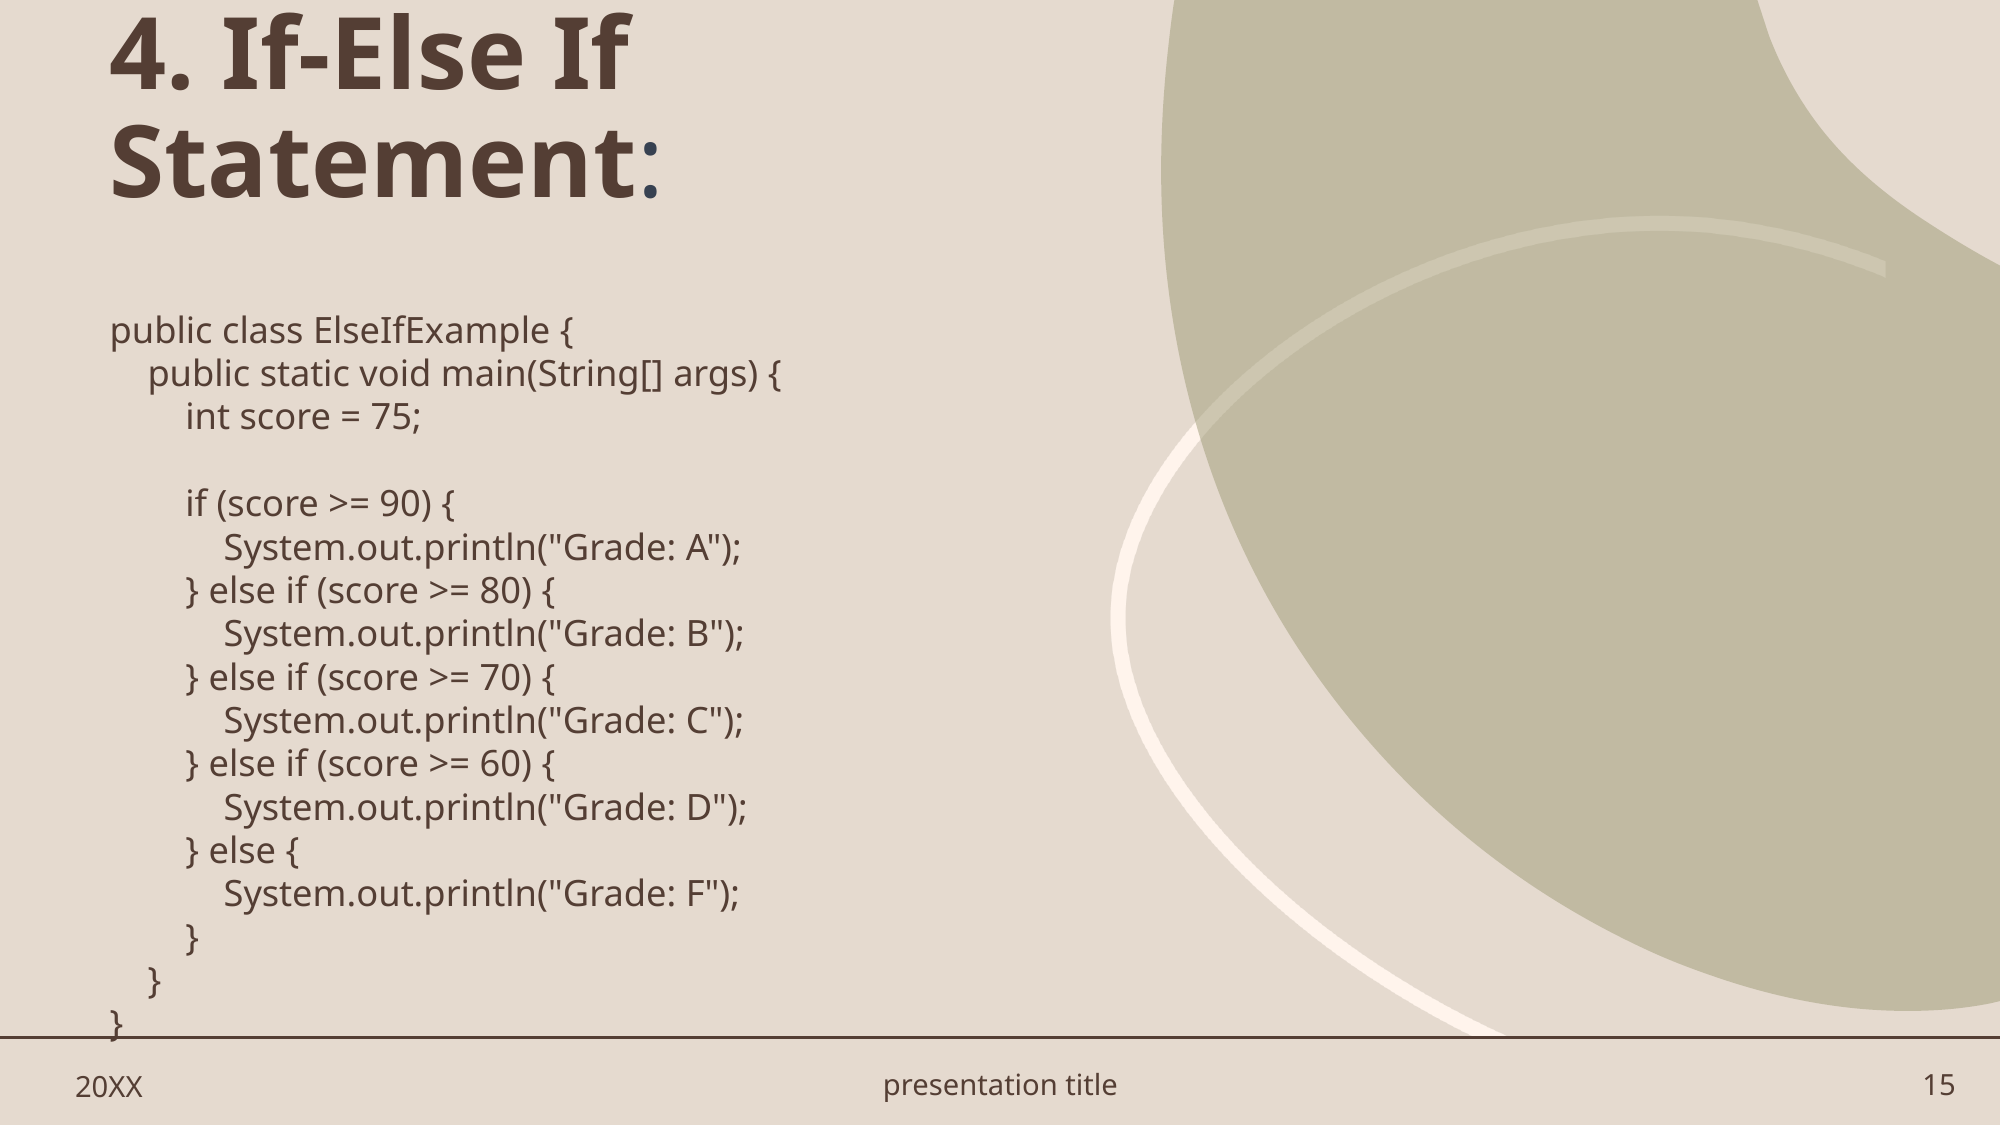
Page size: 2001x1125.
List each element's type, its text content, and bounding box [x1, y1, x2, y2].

title 4. If-Else If Statement: [94, 115, 1162, 227]
footer presentation title [718, 1060, 1283, 1112]
slide_number 20XX [60, 1060, 222, 1112]
slide_number 15 [1808, 1060, 1971, 1112]
picture [1110, 0, 2000, 1036]
list public class ElseIfExample { public static void main(String[] args) { int score = 75; if (score >= 90) { System.out.println("Grade: A"); } else if (score >= 80) { System.out.println("Grade: B"); } else if (score >= 70) { System.out.println("Grade: C"); } else if (score >= 60) { System.out.println("Grade: D"); } else { System.out.println("Grade: F"); } } } [94, 299, 1038, 1061]
